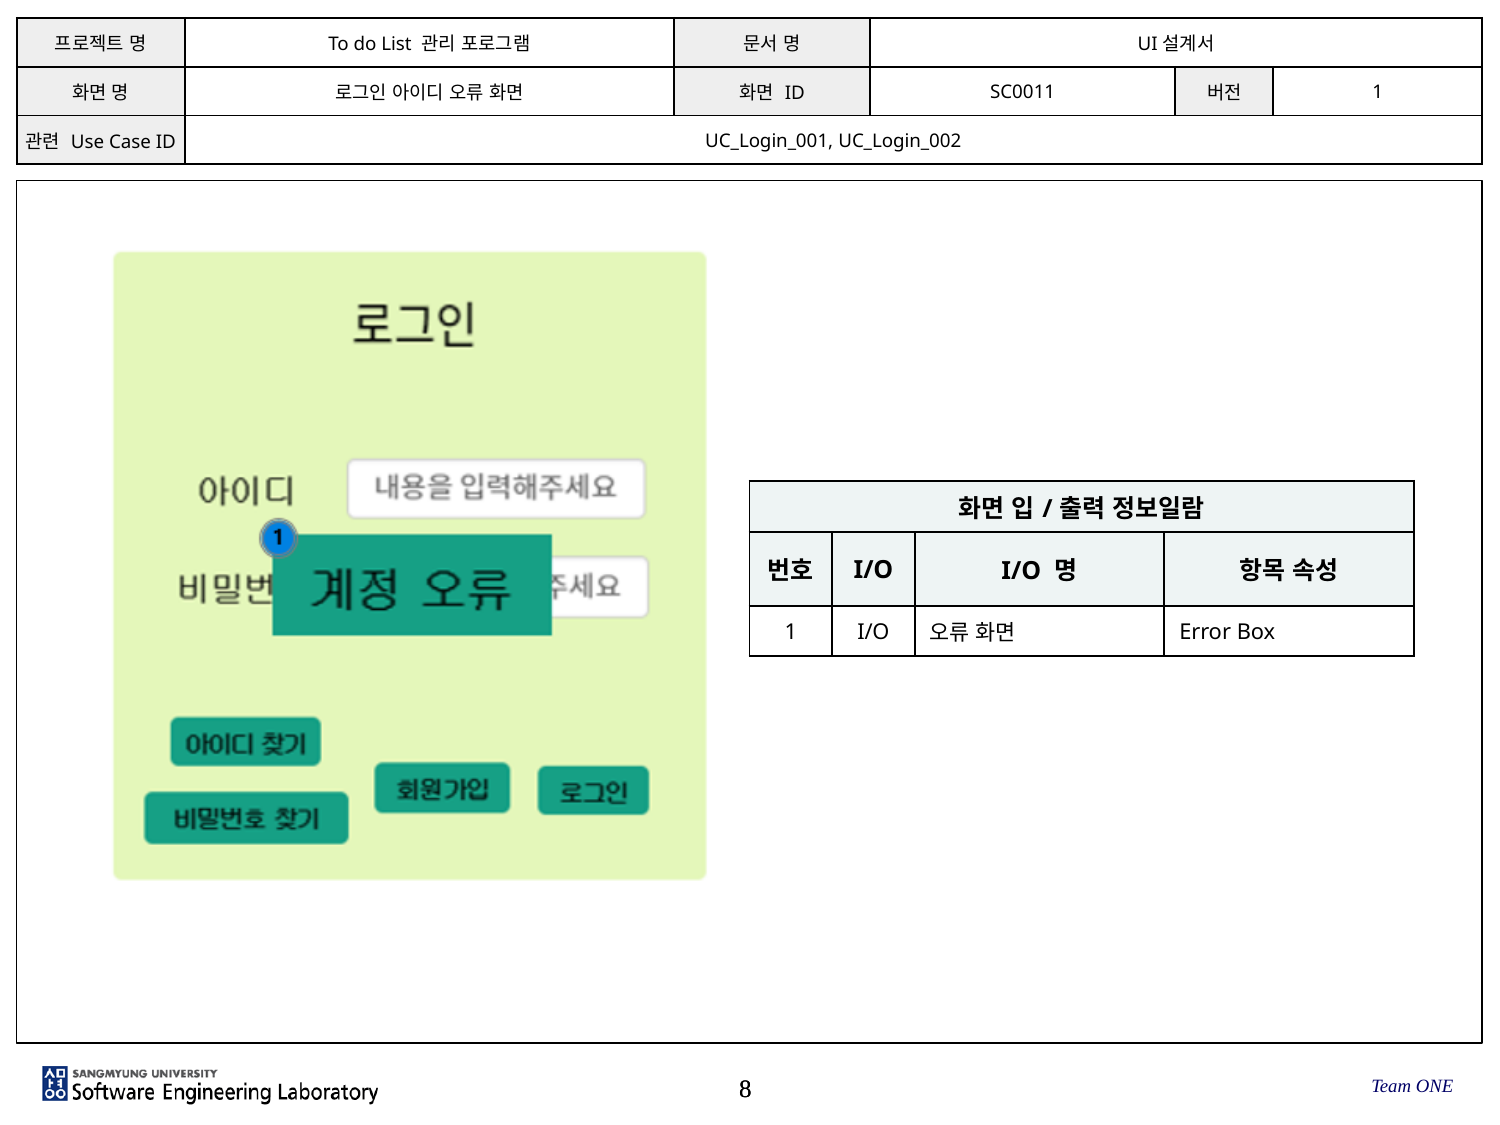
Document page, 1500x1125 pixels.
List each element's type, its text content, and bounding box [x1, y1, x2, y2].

table_cell I/O [833, 533, 914, 605]
table_cell I/O 명 [916, 533, 1163, 605]
table_cell 화면 명 [18, 68, 184, 115]
table_cell I/O [833, 607, 914, 655]
table_cell Error Box [1165, 607, 1413, 655]
table_cell 오류 화면 [916, 607, 1163, 655]
table_cell 관련 Use Case ID [18, 116, 184, 163]
table_cell UC_Login_001, UC_Login_002 [186, 116, 1481, 163]
picture [42, 1066, 382, 1106]
table_header To do List 관리 포로그램 [186, 19, 673, 66]
table_cell 1 [1274, 68, 1481, 115]
table_cell 버전 [1176, 68, 1272, 115]
table_cell 항목 속성 [1165, 533, 1413, 605]
picture [94, 214, 729, 921]
table_header 문서 명 [675, 19, 869, 66]
table_cell 1 [750, 607, 831, 655]
table_cell 번호 [750, 533, 831, 605]
table_cell SC0011 [871, 68, 1174, 115]
table_header UI설계서 [871, 19, 1481, 66]
table_header 화면 입/출력 정보일람 [750, 482, 1413, 531]
table_header 프로젝트 명 [18, 19, 184, 66]
table_cell 화면 ID [675, 68, 869, 115]
table_cell 로그인 아이디 오류 화면 [186, 68, 673, 115]
footer Team ONE [994, 1060, 1454, 1110]
